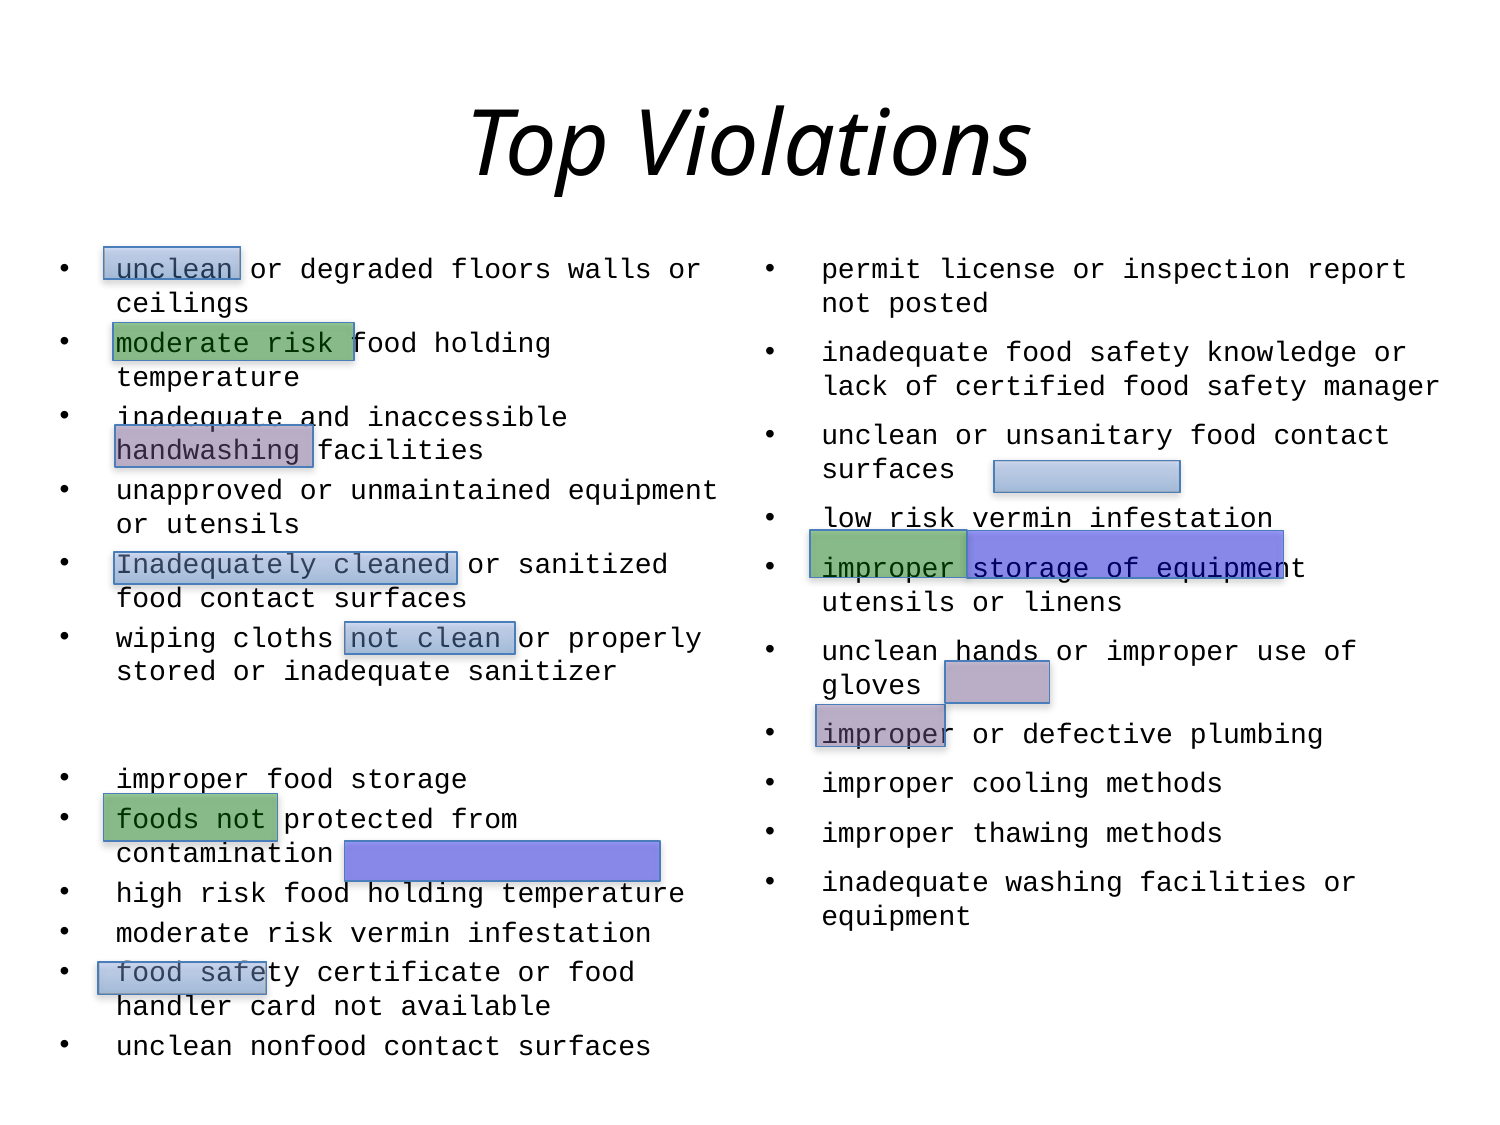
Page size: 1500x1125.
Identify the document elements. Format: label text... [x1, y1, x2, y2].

list permit license or inspection report not posted inadequate food safety knowledge or lack of certified food safety manager unclean or unsanitary food contact surfaces low risk vermin infestation improper storage of equipment utensils or linens unclean hands or improper use of gloves improper or defective plumbing improper cooling methods improper thawing methods inadequate washing facilities or equipment [750, 243, 1463, 963]
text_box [1185, 530, 1284, 882]
title Top Violations [75, 45, 1425, 233]
list unclean or degraded floors walls or ceilings moderate risk food holding temperature inadequate and inaccessible handwashing facilities unapproved or unmaintained equipment or utensils Inadequately cleaned or sanitized food contact surfaces wiping cloths not clean or properly stored or inadequate sanitizer improper food storage foods not protected from contamination high risk food holding temperature moderate risk vermin infestation food safety certificate or food handler card not available unclean nonfood contact surfaces [44, 243, 741, 1065]
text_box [97, 246, 1181, 995]
